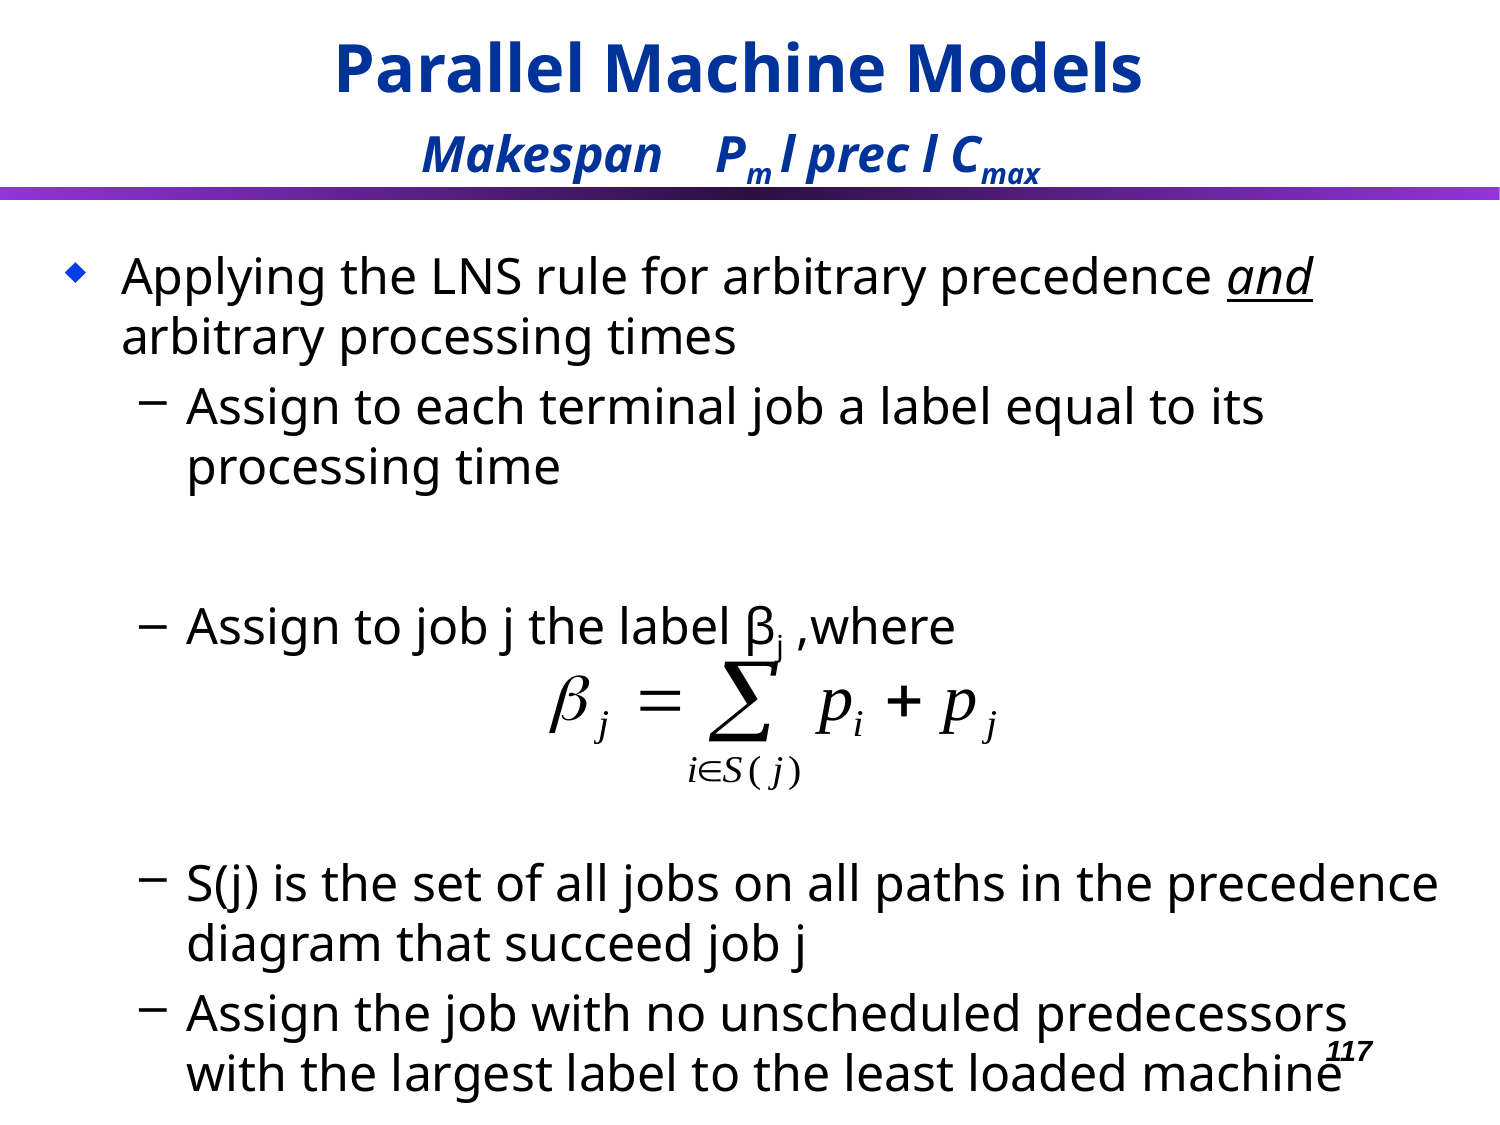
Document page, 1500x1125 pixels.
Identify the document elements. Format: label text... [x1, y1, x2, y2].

text_box Parallel Machine Models Makespan Pm l prec l Cmax [37, 24, 1442, 198]
list Applying the LNS rule for arbitrary precedence and arbitrary processing times Assign to each terminal job a label equal to its processing time Assign to job j the label βj ,where S(j) is the set of all jobs on all paths in the precedence diagram that succeed job j Assign the job with no unscheduled predecessors with the largest label to the least loaded machine [50, 237, 1463, 1100]
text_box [537, 649, 1013, 803]
